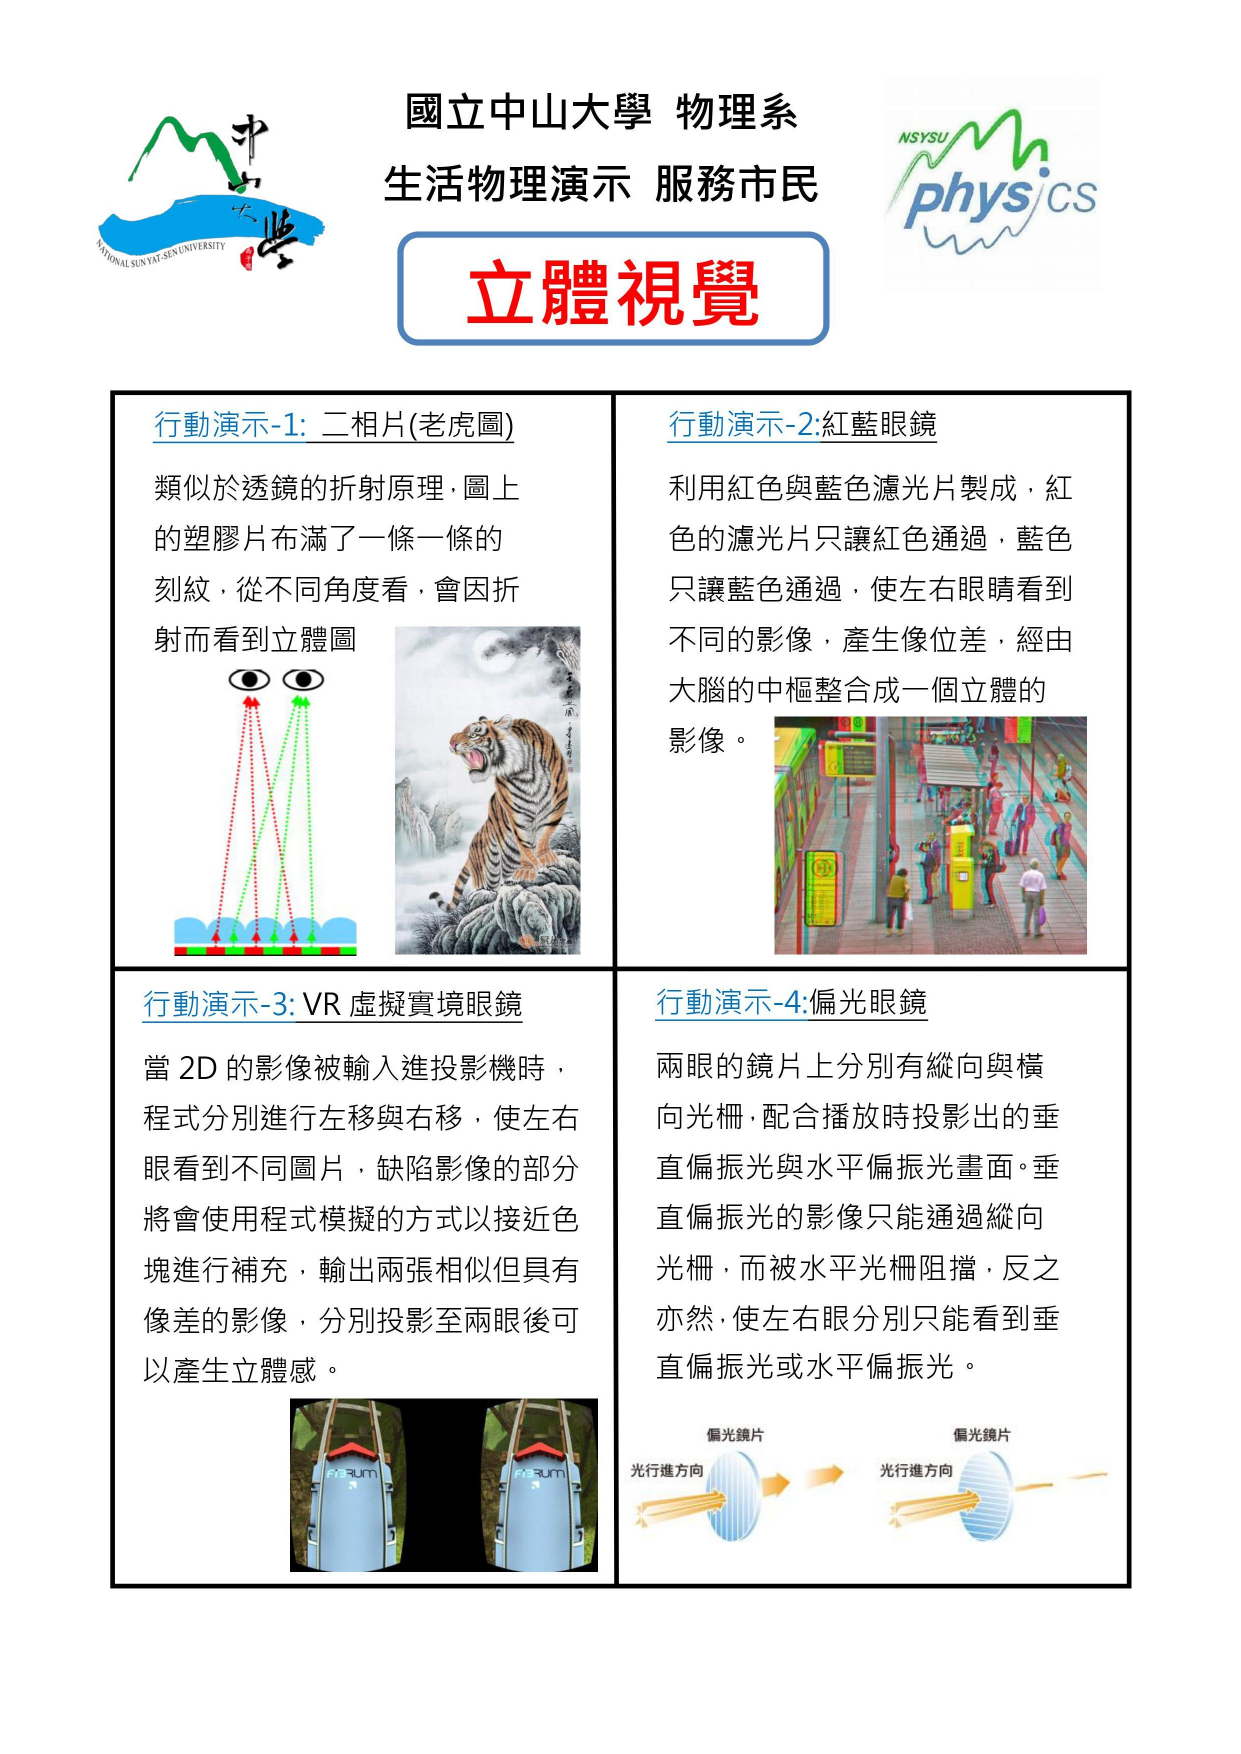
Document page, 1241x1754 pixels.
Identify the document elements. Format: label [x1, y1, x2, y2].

text_box [0, 0, 1241, 1754]
